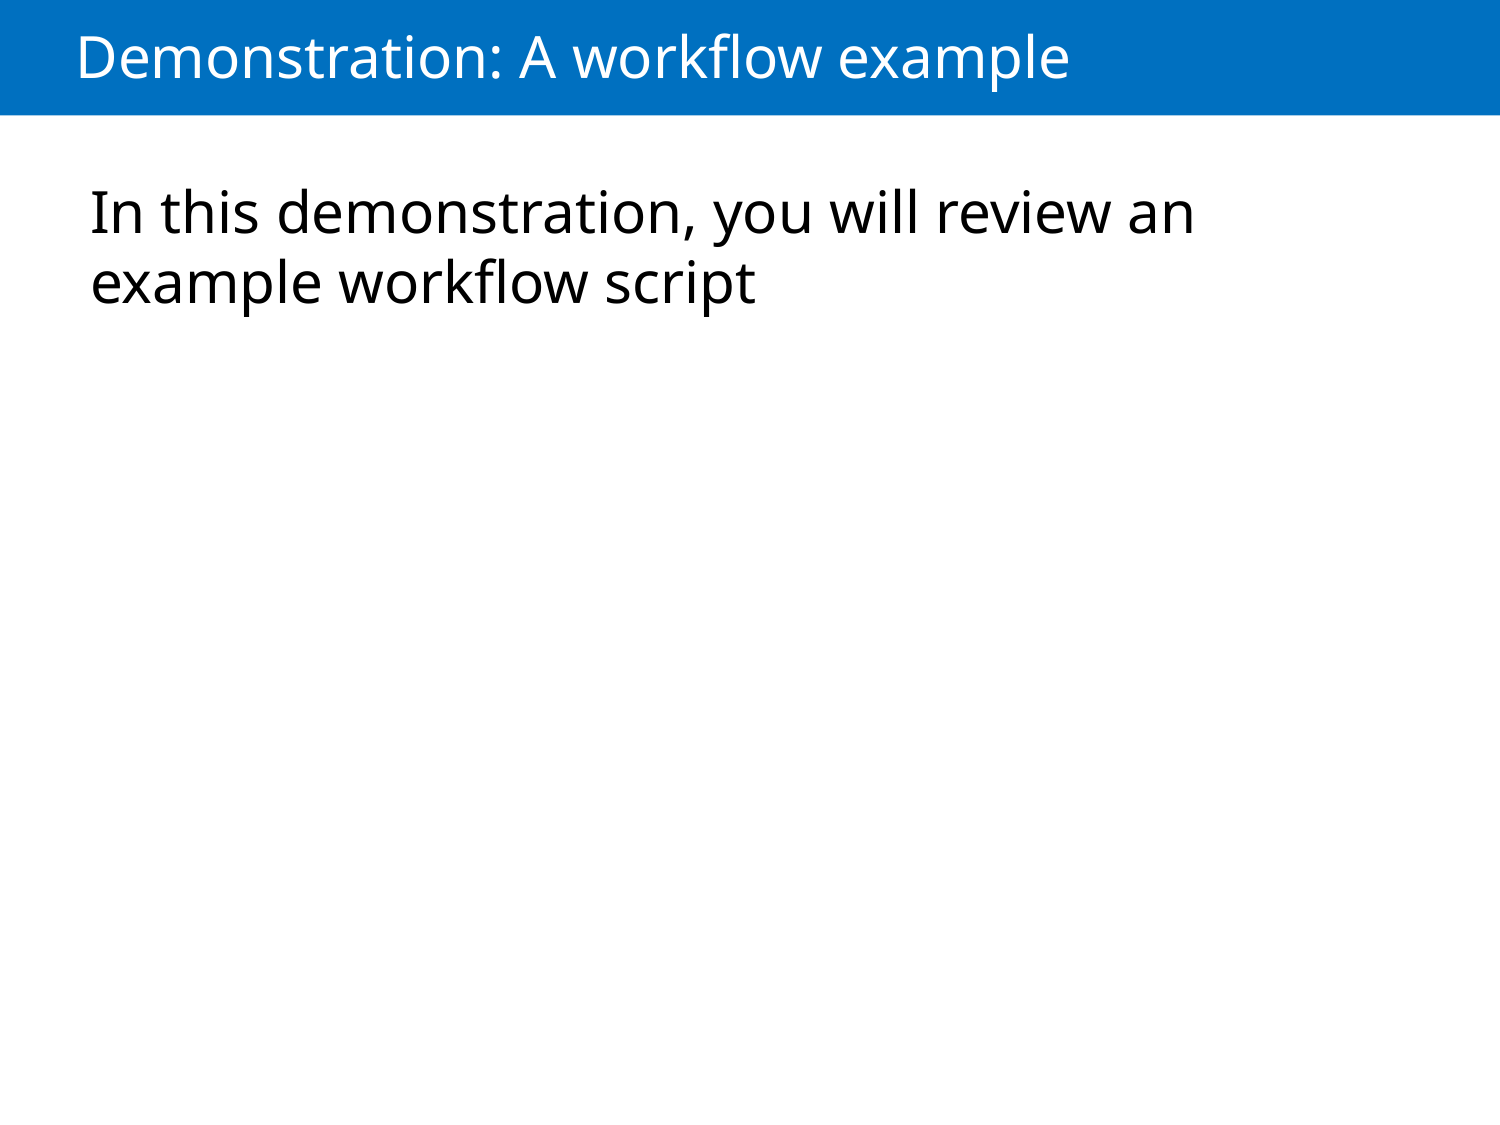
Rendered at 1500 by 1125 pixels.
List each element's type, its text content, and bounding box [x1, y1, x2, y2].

text_box In this demonstration, you will review an example workflow script [75, 167, 1408, 1012]
title Demonstration: A workflow example [75, 0, 1351, 122]
